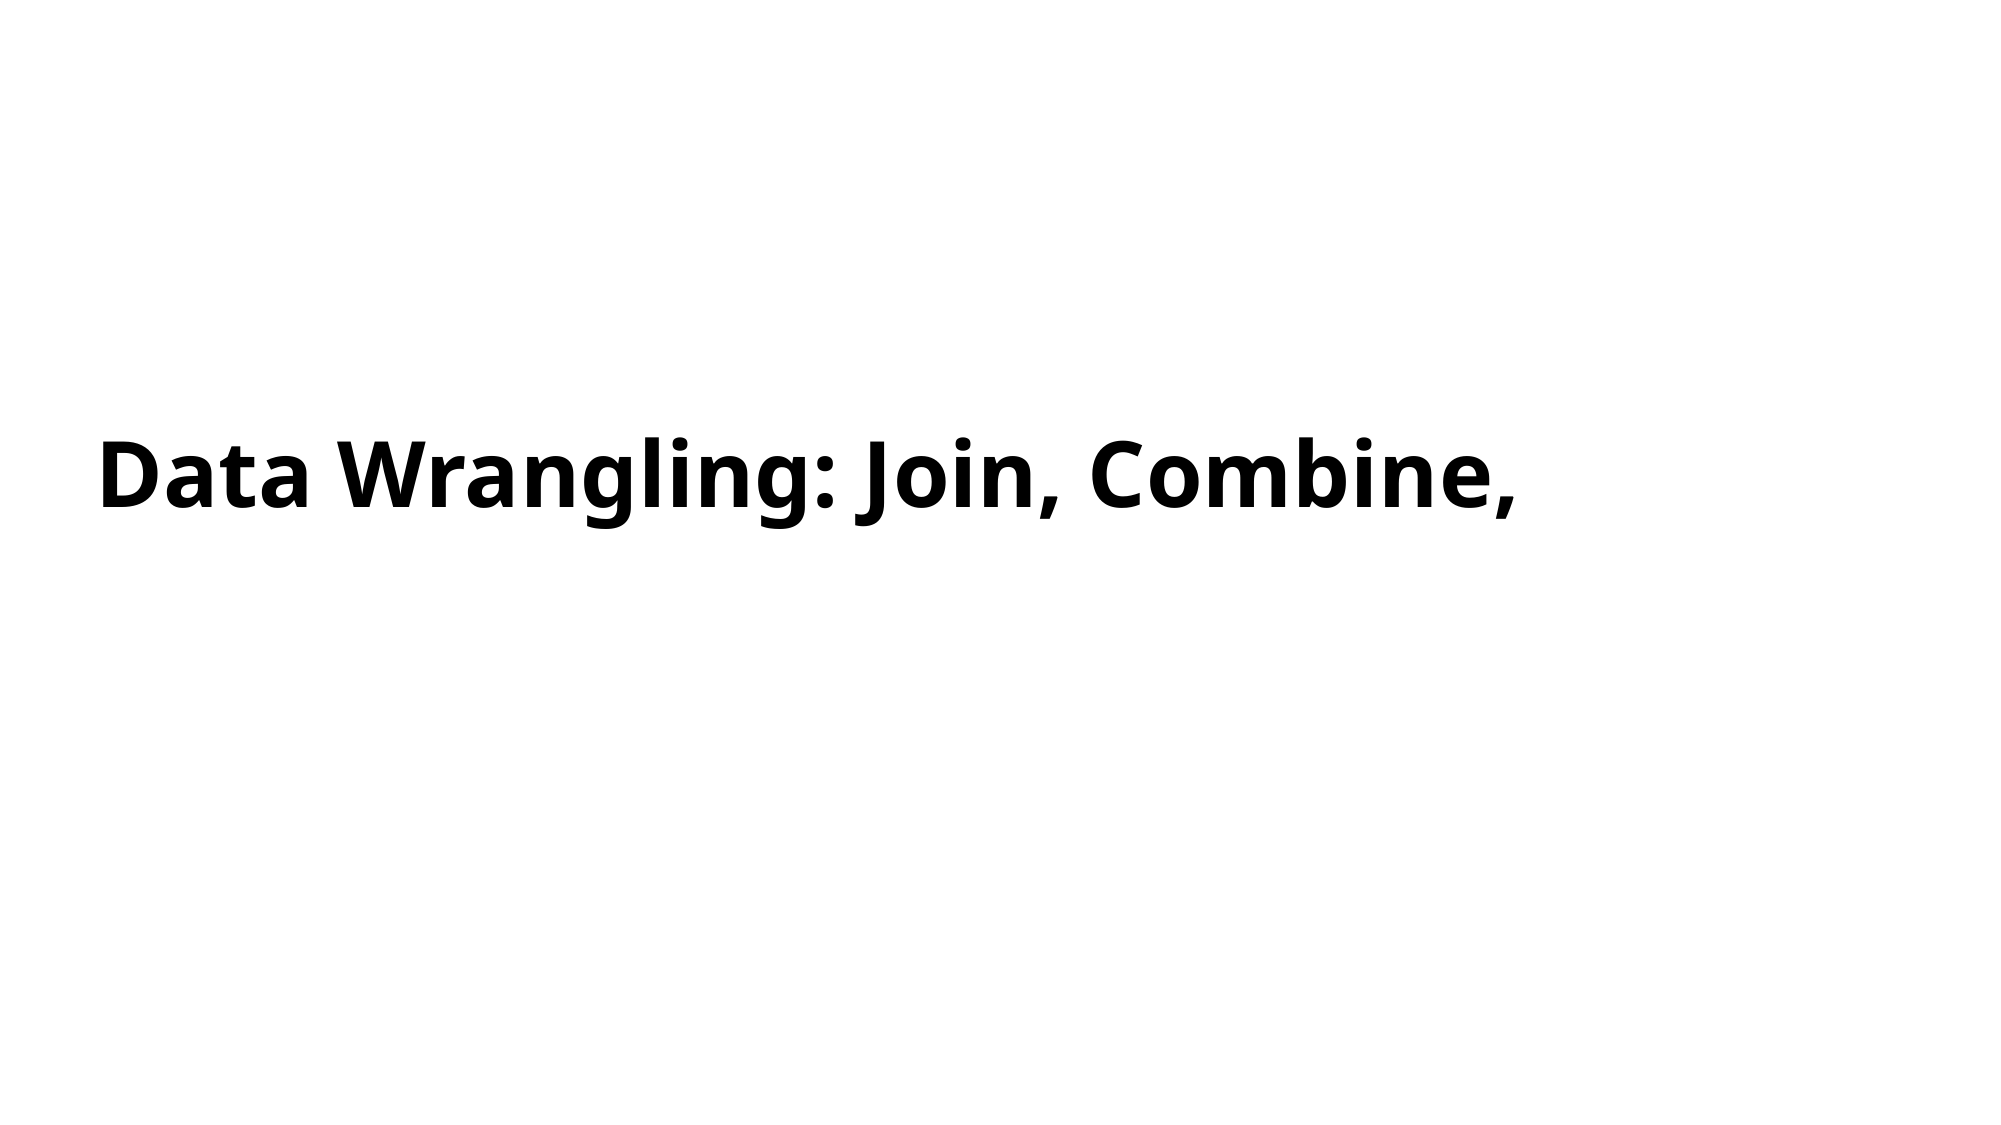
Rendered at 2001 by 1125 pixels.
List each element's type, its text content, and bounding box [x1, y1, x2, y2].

title Data Wrangling: Join, Combine, [80, 369, 1806, 587]
